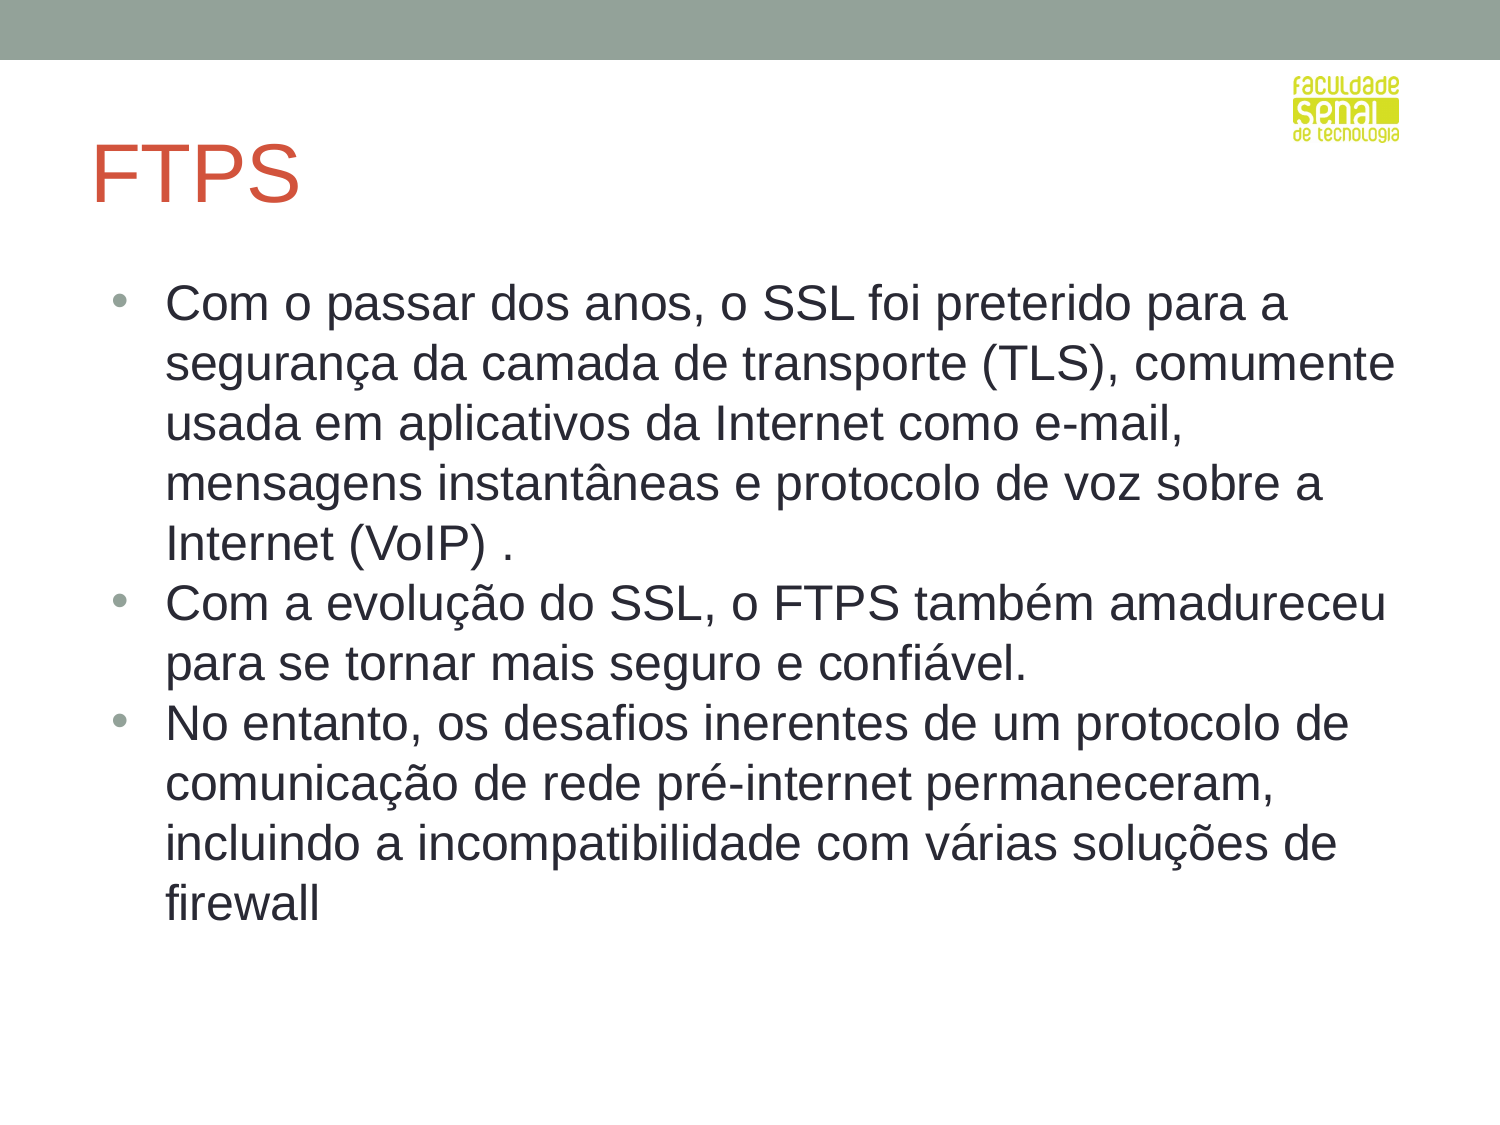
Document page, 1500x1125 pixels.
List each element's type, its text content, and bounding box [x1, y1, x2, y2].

picture [1293, 76, 1399, 87]
list Com o passar dos anos, o SSL foi preterido para a segurança da camada de transporte (TLS), comumente usada em aplicativos da Internet como e-mail, mensagens instantâneas e protocolo de voz sobre a Internet (VoIP) . Com a evolução do SSL, o FTPS também amadureceu para se tornar mais seguro e confiável. No entanto, os desafios inerentes de um protocolo de comunicação de rede pré-internet permaneceram, incluindo a incompatibilidade com várias soluções de firewall [75, 262, 1425, 1063]
title FTPS [75, 87, 1425, 251]
